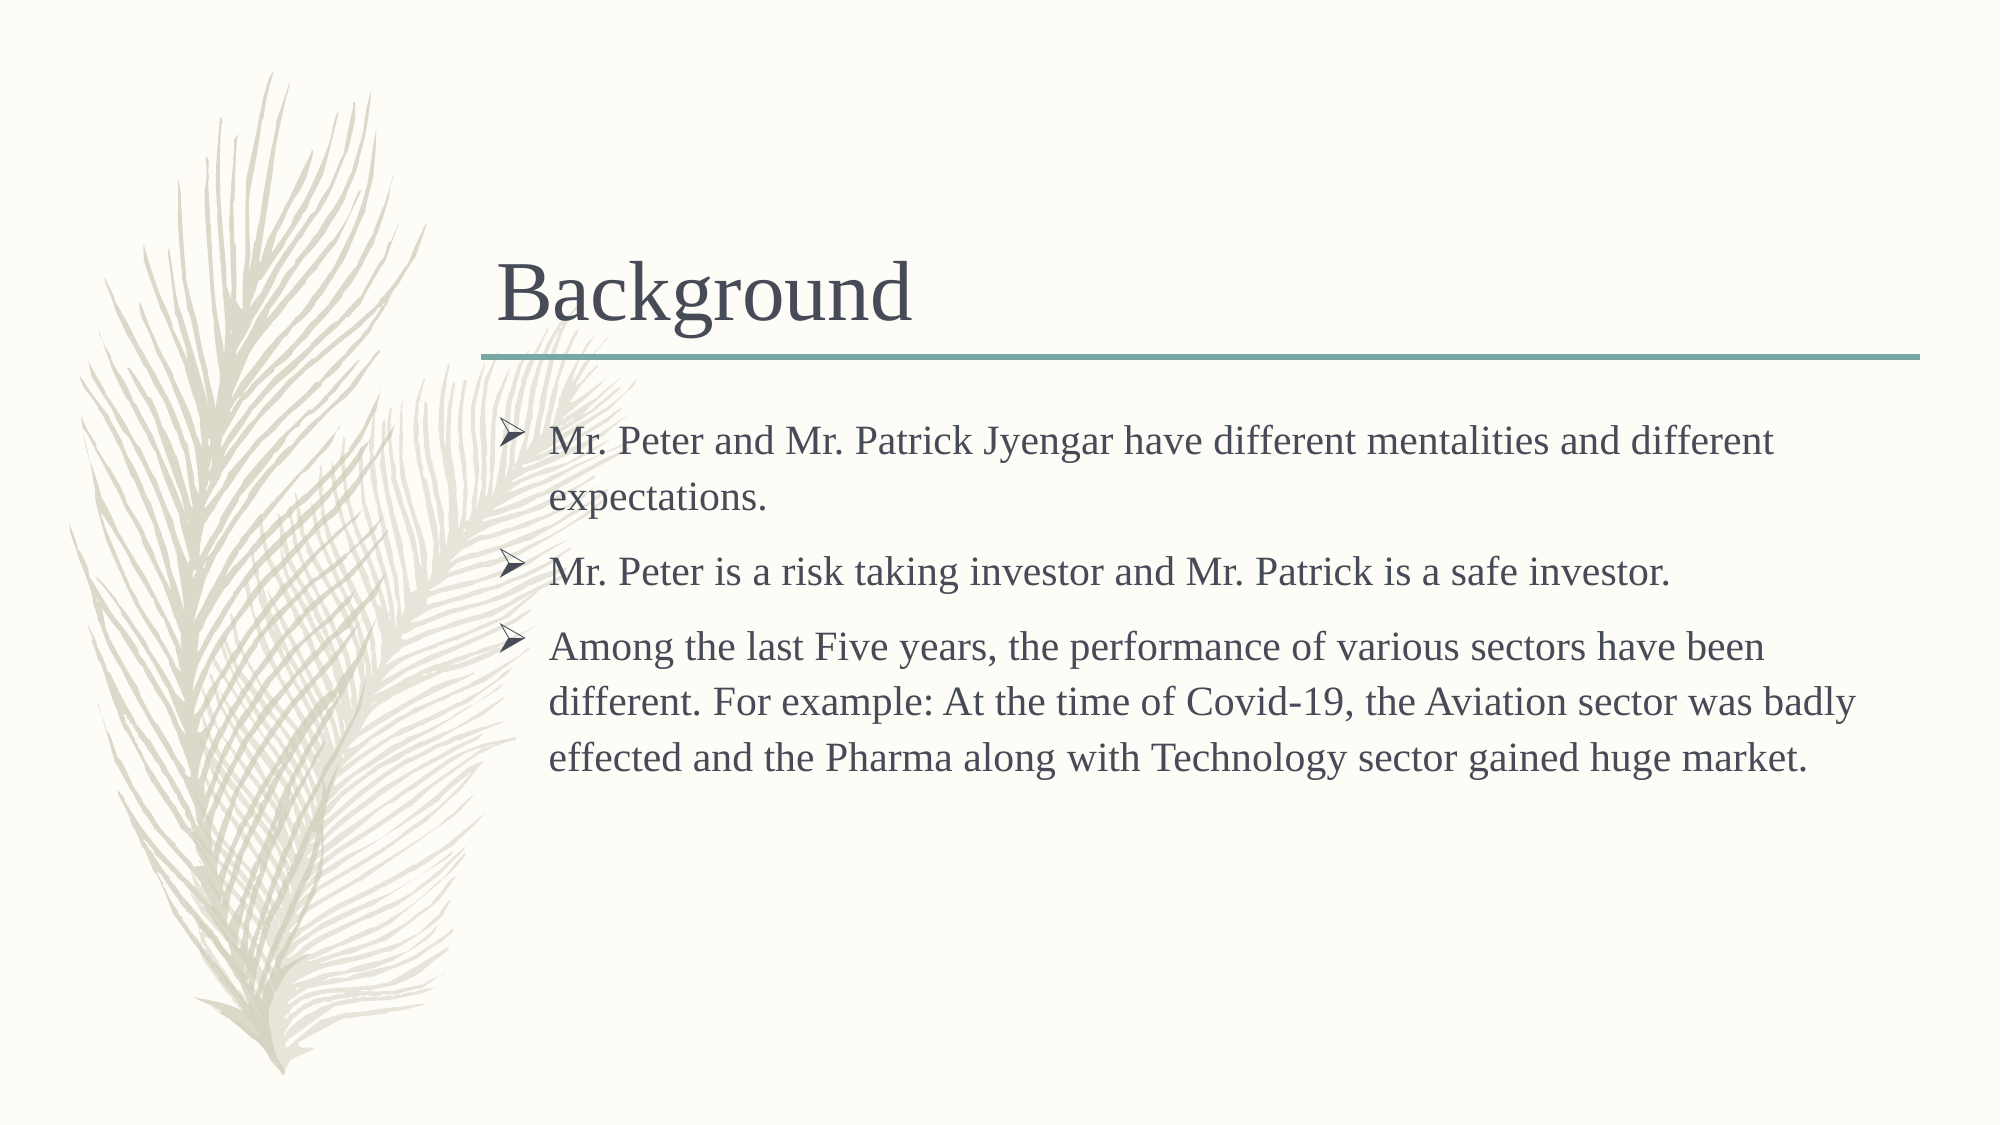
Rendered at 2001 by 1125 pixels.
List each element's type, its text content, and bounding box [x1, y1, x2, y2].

list Mr. Peter and Mr. Patrick Jyengar have different mentalities and different expectations. Mr. Peter is a risk taking investor and Mr. Patrick is a safe investor. Among the last Five years, the performance of various sectors have been different. For example: At the time of Covid-19, the Aviation sector was badly effected and the Pharma along with Technology sector gained huge market. [481, 399, 1920, 999]
title Background [481, 232, 1920, 350]
